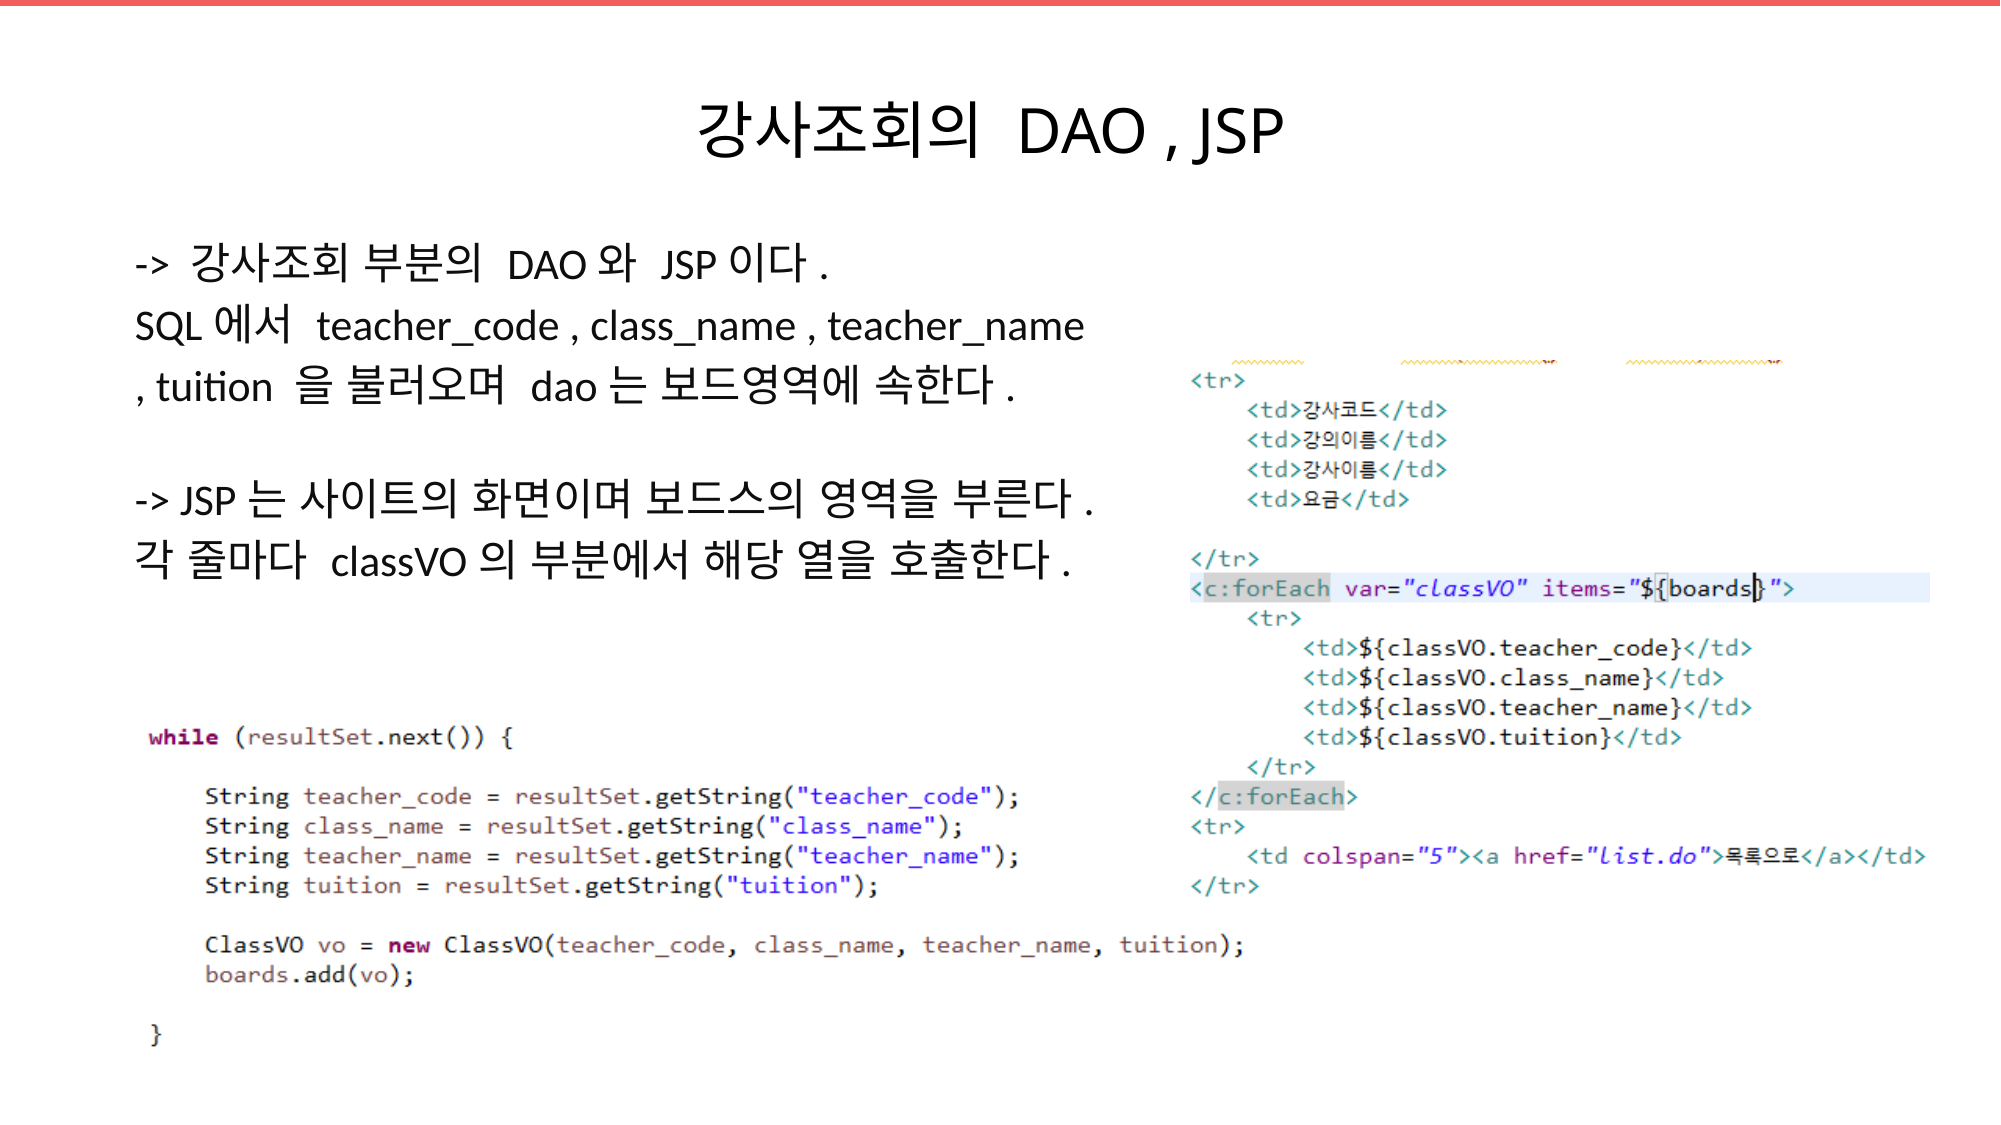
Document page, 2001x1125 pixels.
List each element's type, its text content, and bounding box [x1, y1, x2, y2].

list -> 강사조회 부분의 DAO와 JSP이다. SQL에서 teacher_code , class_name , teacher_name , tuition 을 불러오며 dao는 보드영역에 속한다. -> JSP는 사이트의 화면이며 보드스의 영역을 부른다. 각 줄마다 classVO의 부분에서 해당 열을 호출한다. [119, 227, 1191, 897]
title 강사조회의 DAO , JSP [137, 59, 1863, 197]
picture [138, 360, 1930, 1070]
